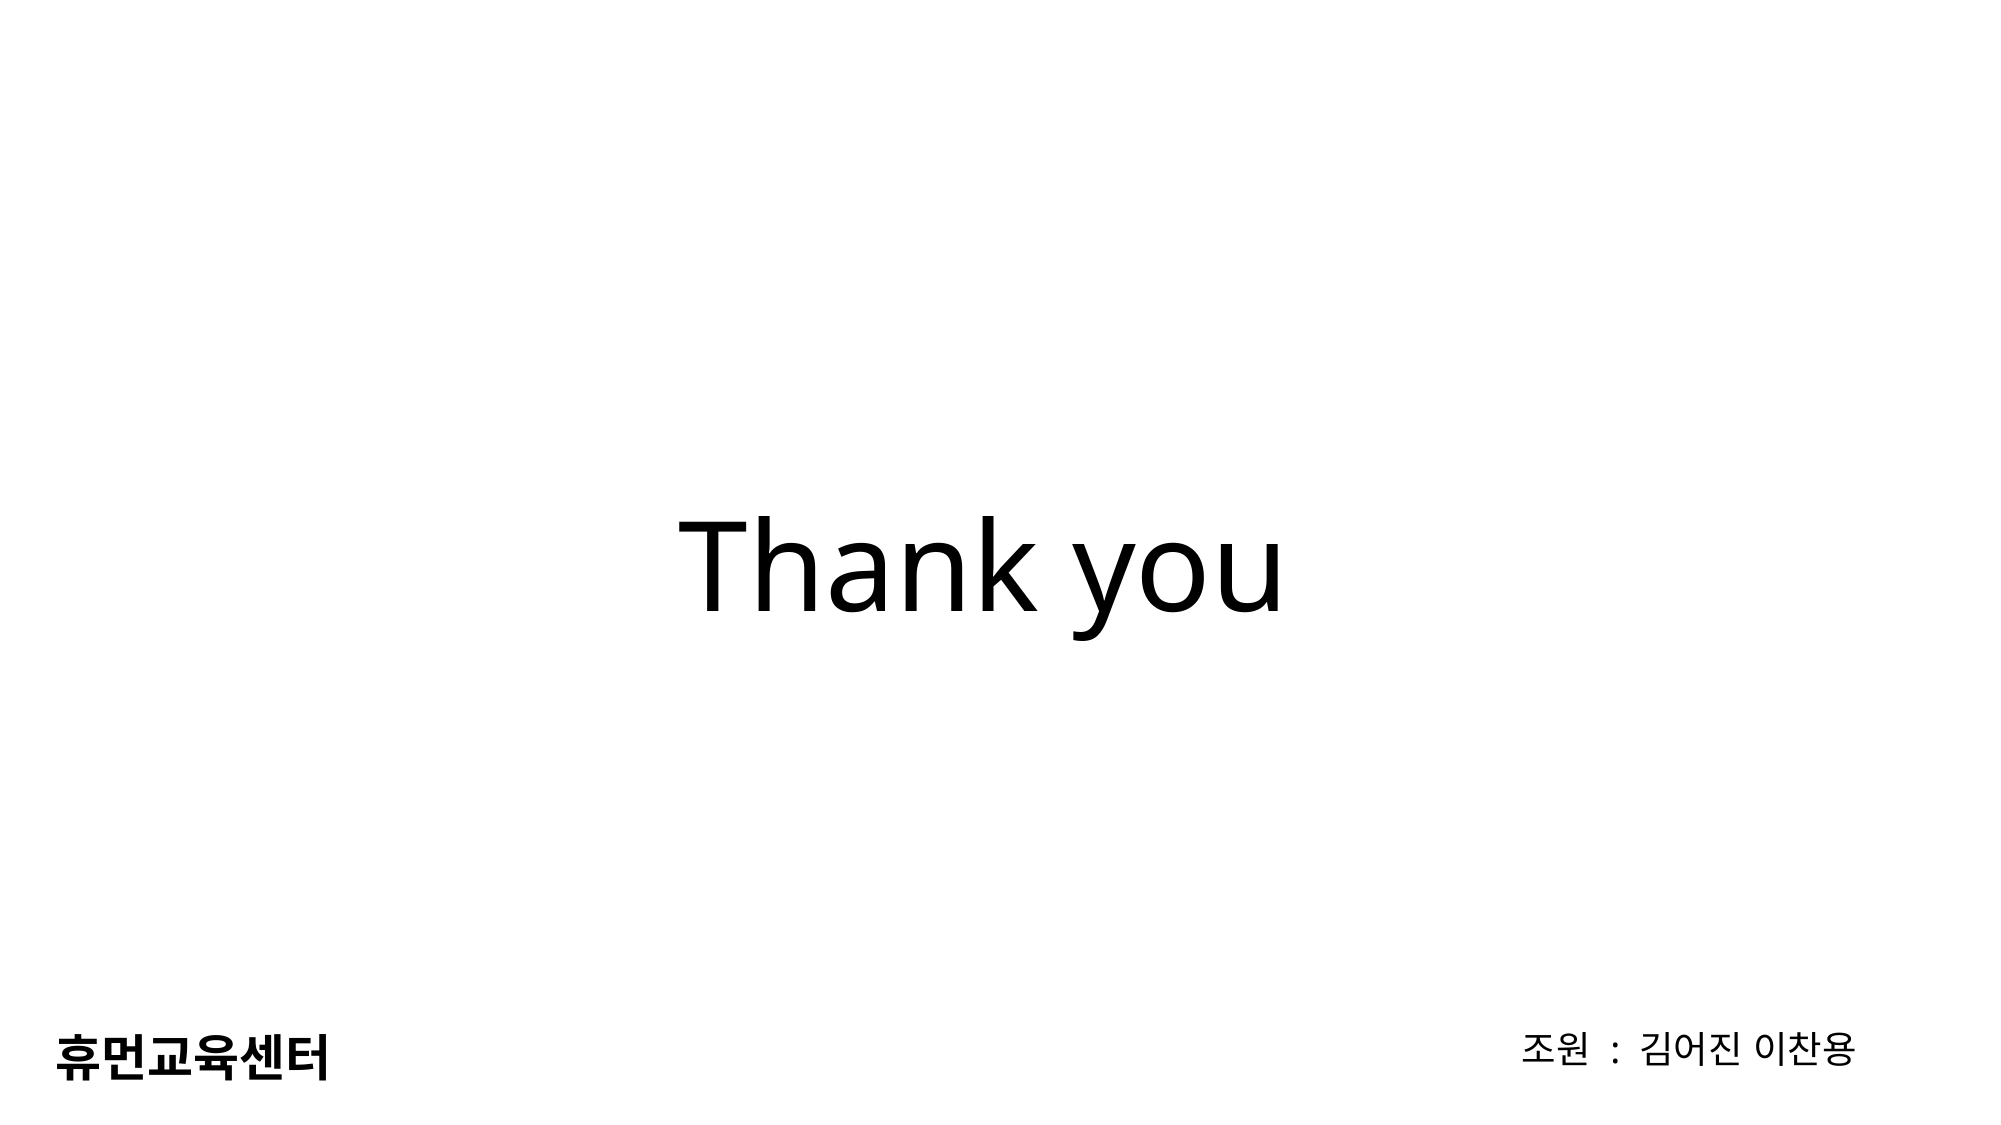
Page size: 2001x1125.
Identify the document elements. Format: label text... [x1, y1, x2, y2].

text_box Thank you [76, 479, 1924, 644]
text_box 조원 : 김어진 이찬용 [1507, 1018, 1910, 1079]
text_box 휴먼교육센터 [40, 1018, 432, 1094]
